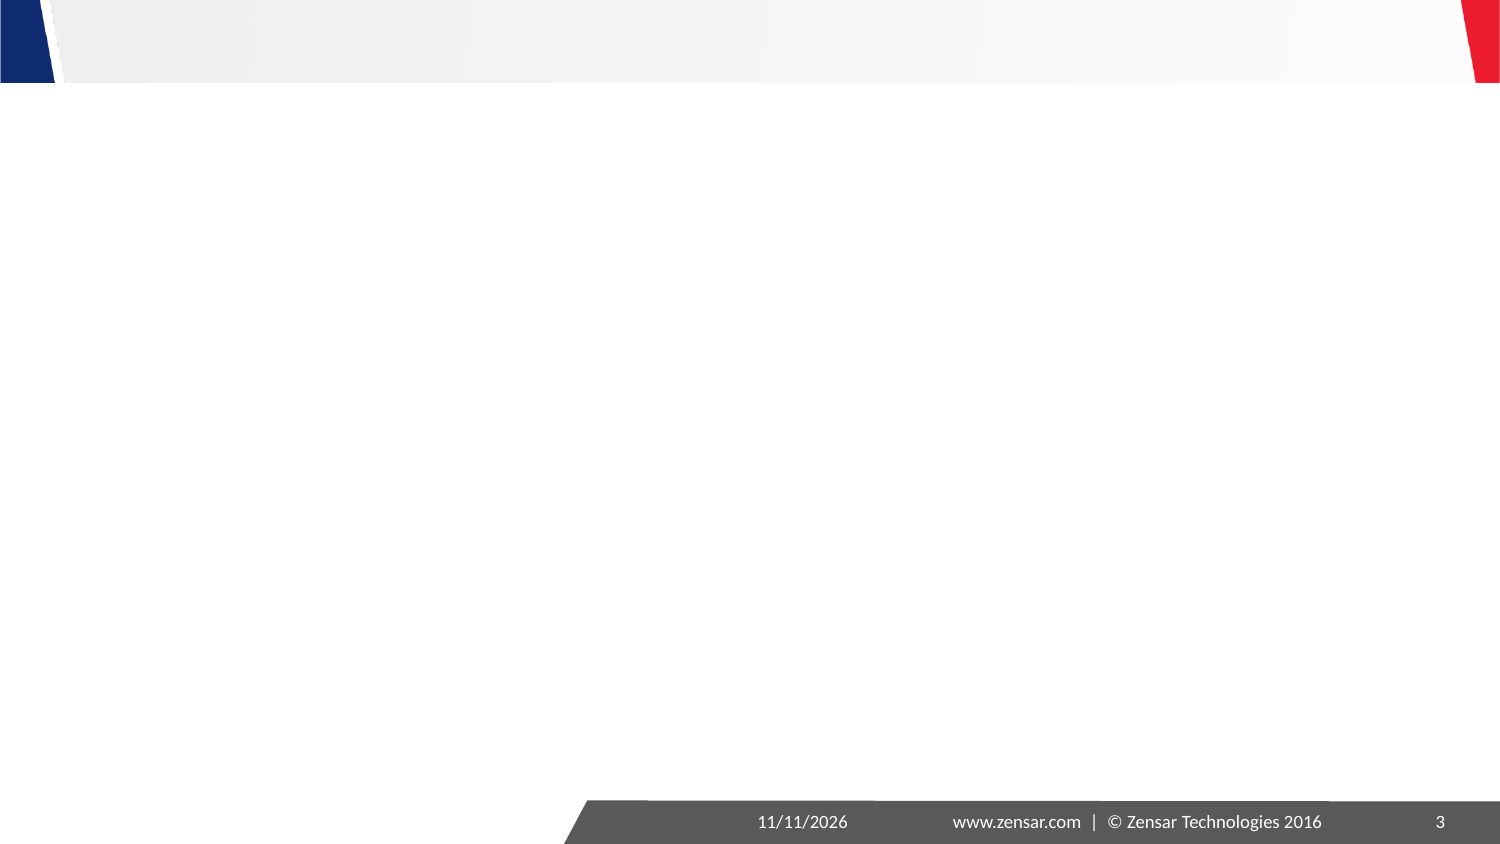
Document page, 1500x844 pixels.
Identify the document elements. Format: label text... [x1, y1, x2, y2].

slide_number 3 [1379, 807, 1461, 836]
footer www.zensar.com | © Zensar Technologies 2016 [907, 807, 1368, 836]
picture [0, 0, 1500, 83]
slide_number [742, 807, 873, 836]
